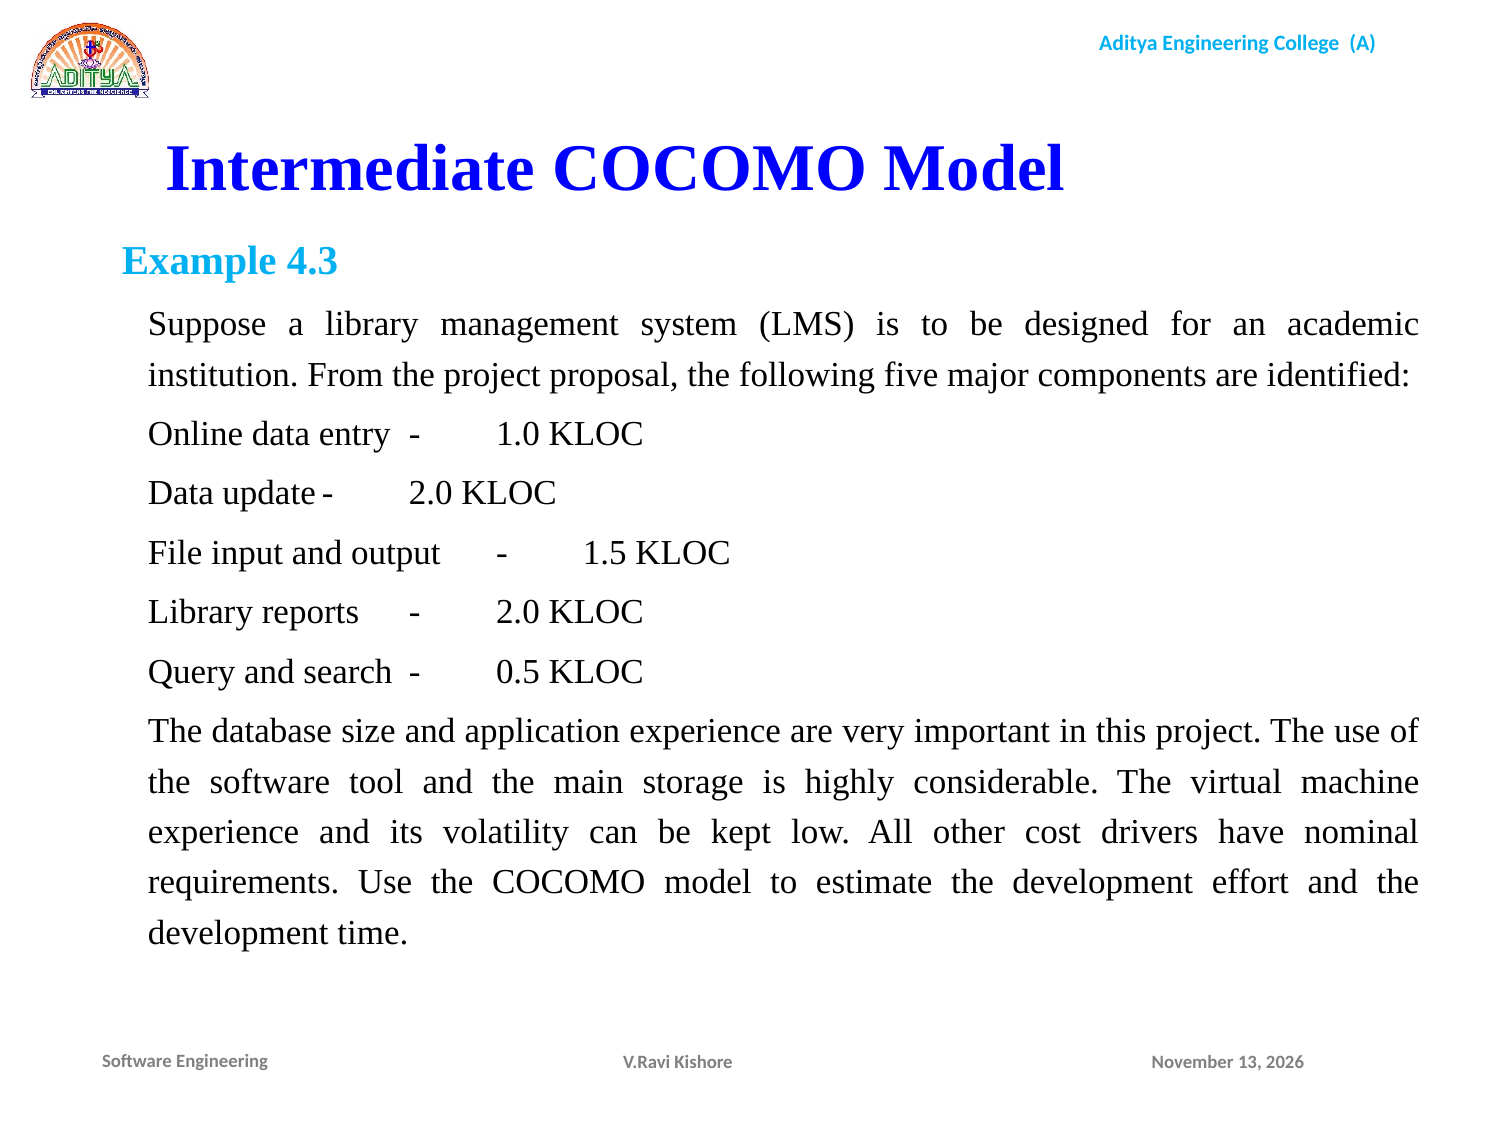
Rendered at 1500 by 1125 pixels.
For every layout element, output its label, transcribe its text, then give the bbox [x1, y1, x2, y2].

title Intermediate COCOMO Model [0, 59, 1294, 278]
footer V.Ravi Kishore [509, 1031, 847, 1092]
picture [29, 22, 150, 59]
list Example 4.3 Suppose a library management system (LMS) is to be designed for an academic institution. From the project proposal, the following five major components are identified: Online data entry - 1.0 KLOC Data update - 2.0 KLOC File input and output - 1.5 KLOC Library reports - 2.0 KLOC Query and search - 0.5 KLOC The database size and application experience are very important in this project. The use of the software tool and the main storage is highly considerable. The virtual machine experience and its volatility can be kept low. All other cost drivers have nominal requirements. Use the COCOMO model to estimate the development effort and the development time. [106, 231, 1436, 1012]
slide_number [1136, 1031, 1396, 1092]
